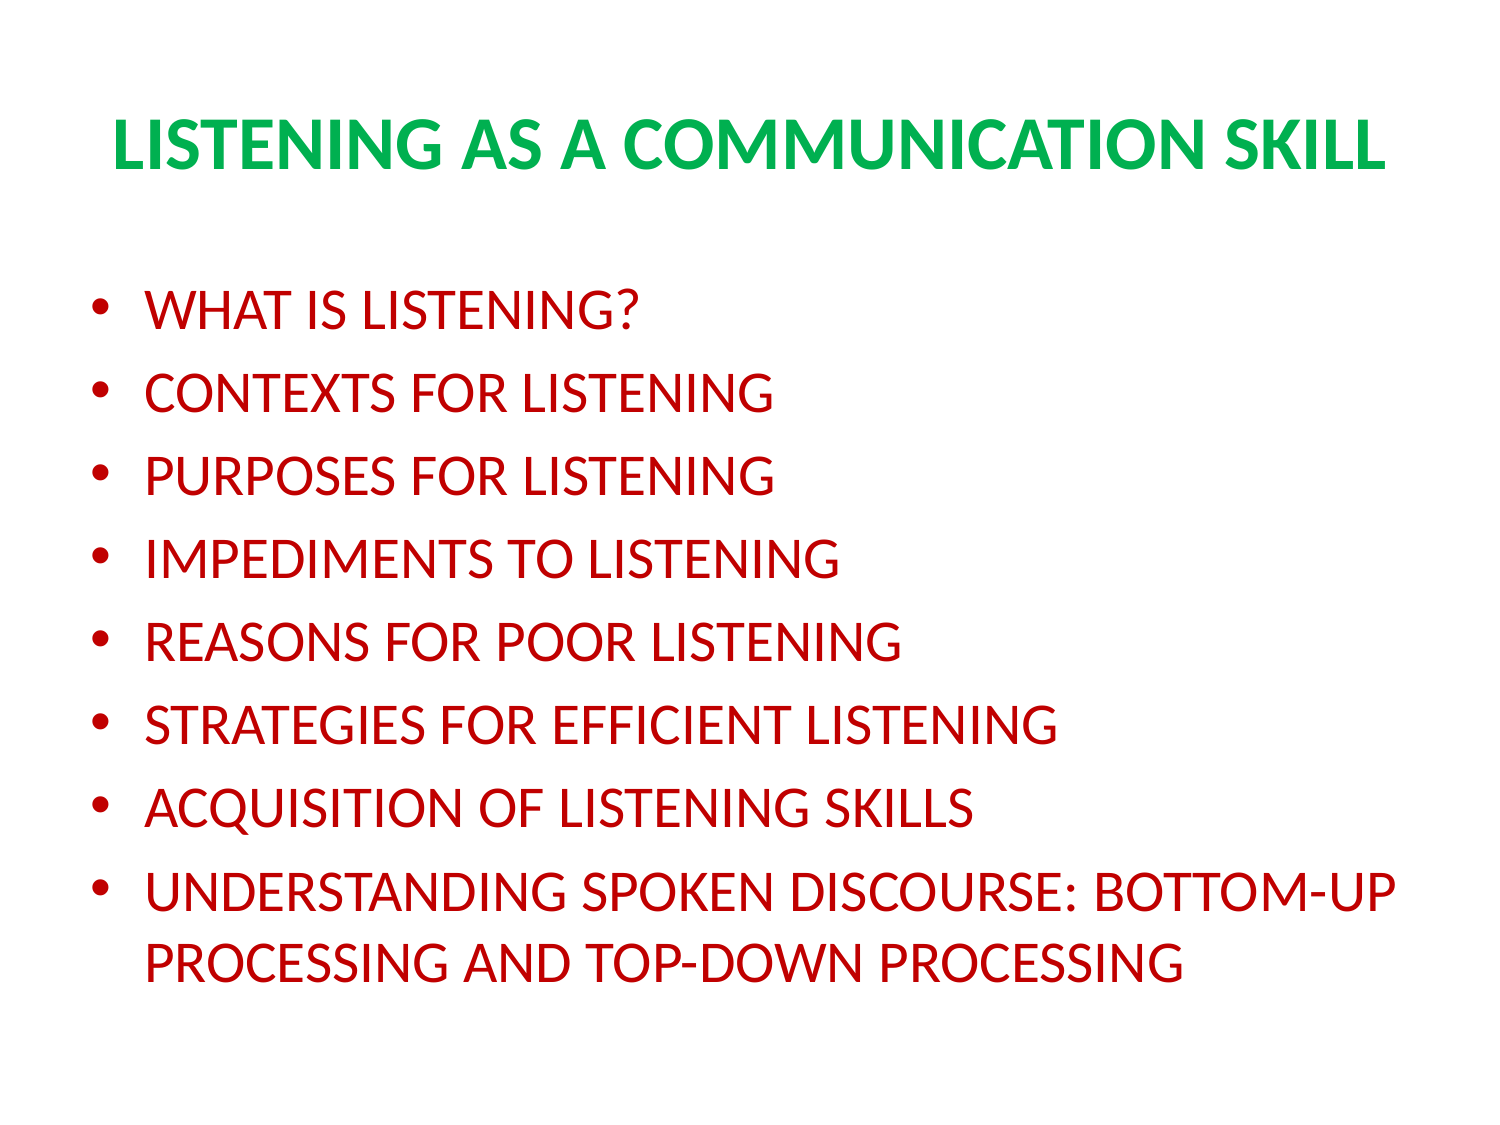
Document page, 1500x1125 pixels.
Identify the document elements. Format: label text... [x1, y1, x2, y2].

list WHAT IS LISTENING? CONTEXTS FOR LISTENING PURPOSES FOR LISTENING IMPEDIMENTS TO LISTENING REASONS FOR POOR LISTENING STRATEGIES FOR EFFICIENT LISTENING ACQUISITION OF LISTENING SKILLS UNDERSTANDING SPOKEN DISCOURSE: BOTTOM-UP PROCESSING AND TOP-DOWN PROCESSING [75, 262, 1425, 1005]
title LISTENING AS A COMMUNICATION SKILL [75, 45, 1425, 233]
